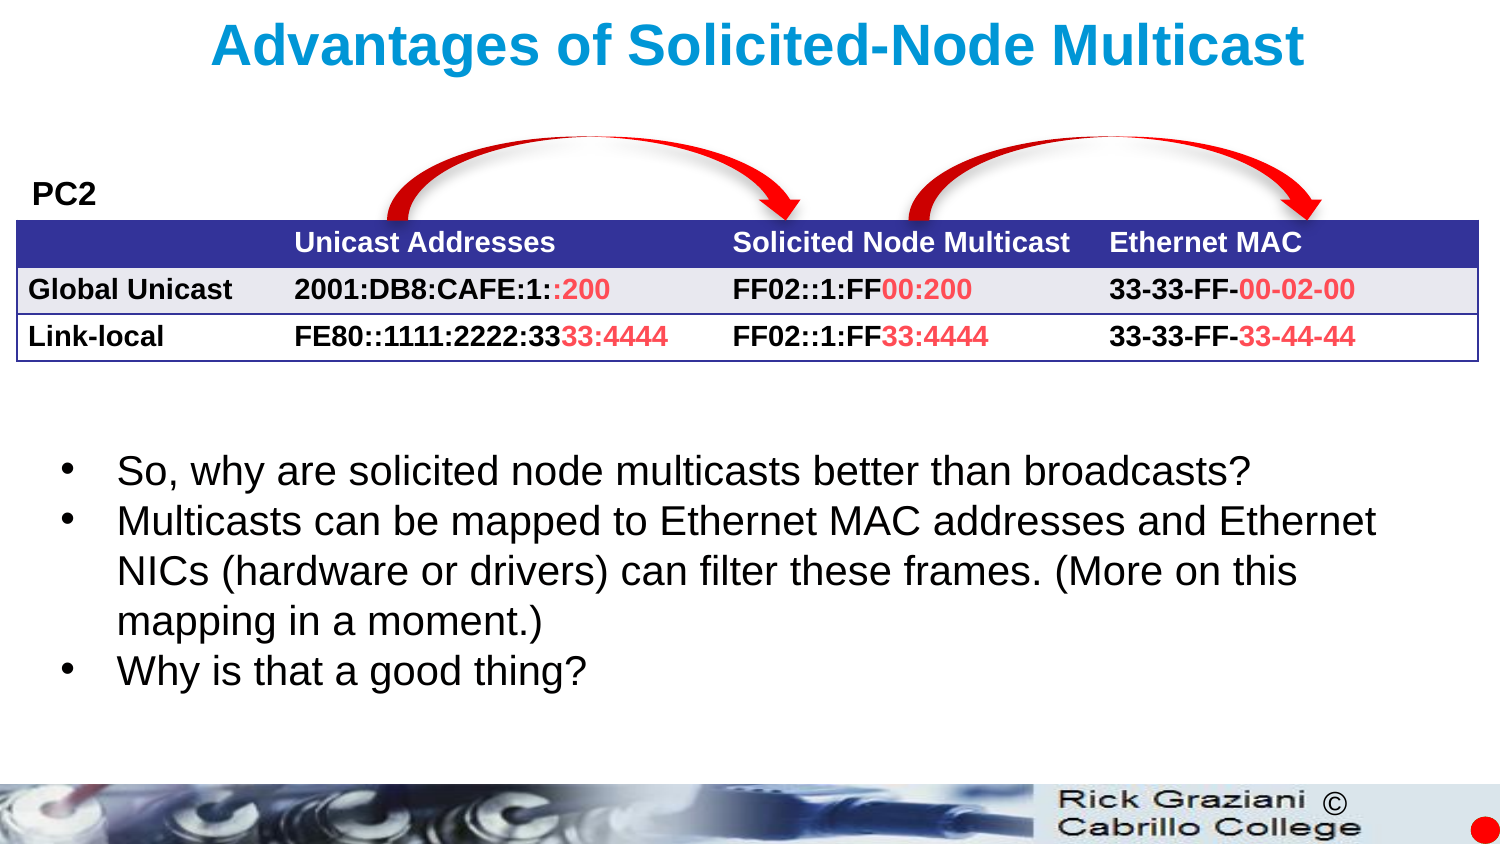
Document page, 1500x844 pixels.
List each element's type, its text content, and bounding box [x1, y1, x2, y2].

table_cell FE80::1111:2222:3333:4444 [283, 315, 722, 360]
text_box [384, 134, 803, 223]
table_header Ethernet MAC [1098, 221, 1477, 266]
table_cell FF02::1:FF33:4444 [722, 315, 1098, 360]
table_cell Global Unicast [18, 268, 283, 313]
picture [0, 784, 1500, 844]
text_box PC2 [16, 164, 180, 220]
picture [1490, 835, 1500, 844]
table_cell 33-33-FF-33-44-44 [1098, 315, 1477, 360]
text_box [1470, 816, 1500, 844]
list So, why are solicited node multicasts better than broadcasts? Multicasts can be mapped to Ethernet MAC addresses and Ethernet NICs (hardware or drivers) can filter these frames. (More on this mapping in a moment.) Why is that a good thing? [24, 436, 1438, 735]
table_cell 33-33-FF-00-02-00 [1098, 268, 1477, 313]
table_cell Link-local [18, 315, 283, 360]
text_box [906, 134, 1324, 223]
table_cell FF02::1:FF00:200 [722, 268, 1098, 313]
table_header [18, 221, 283, 266]
table_header Unicast Addresses [283, 221, 722, 266]
table_header Solicited Node Multicast [722, 221, 1098, 266]
text_box Advantages of Solicited-Node Multicast [0, 0, 1500, 85]
table_cell 2001:DB8:CAFE:1::200 [283, 268, 722, 313]
